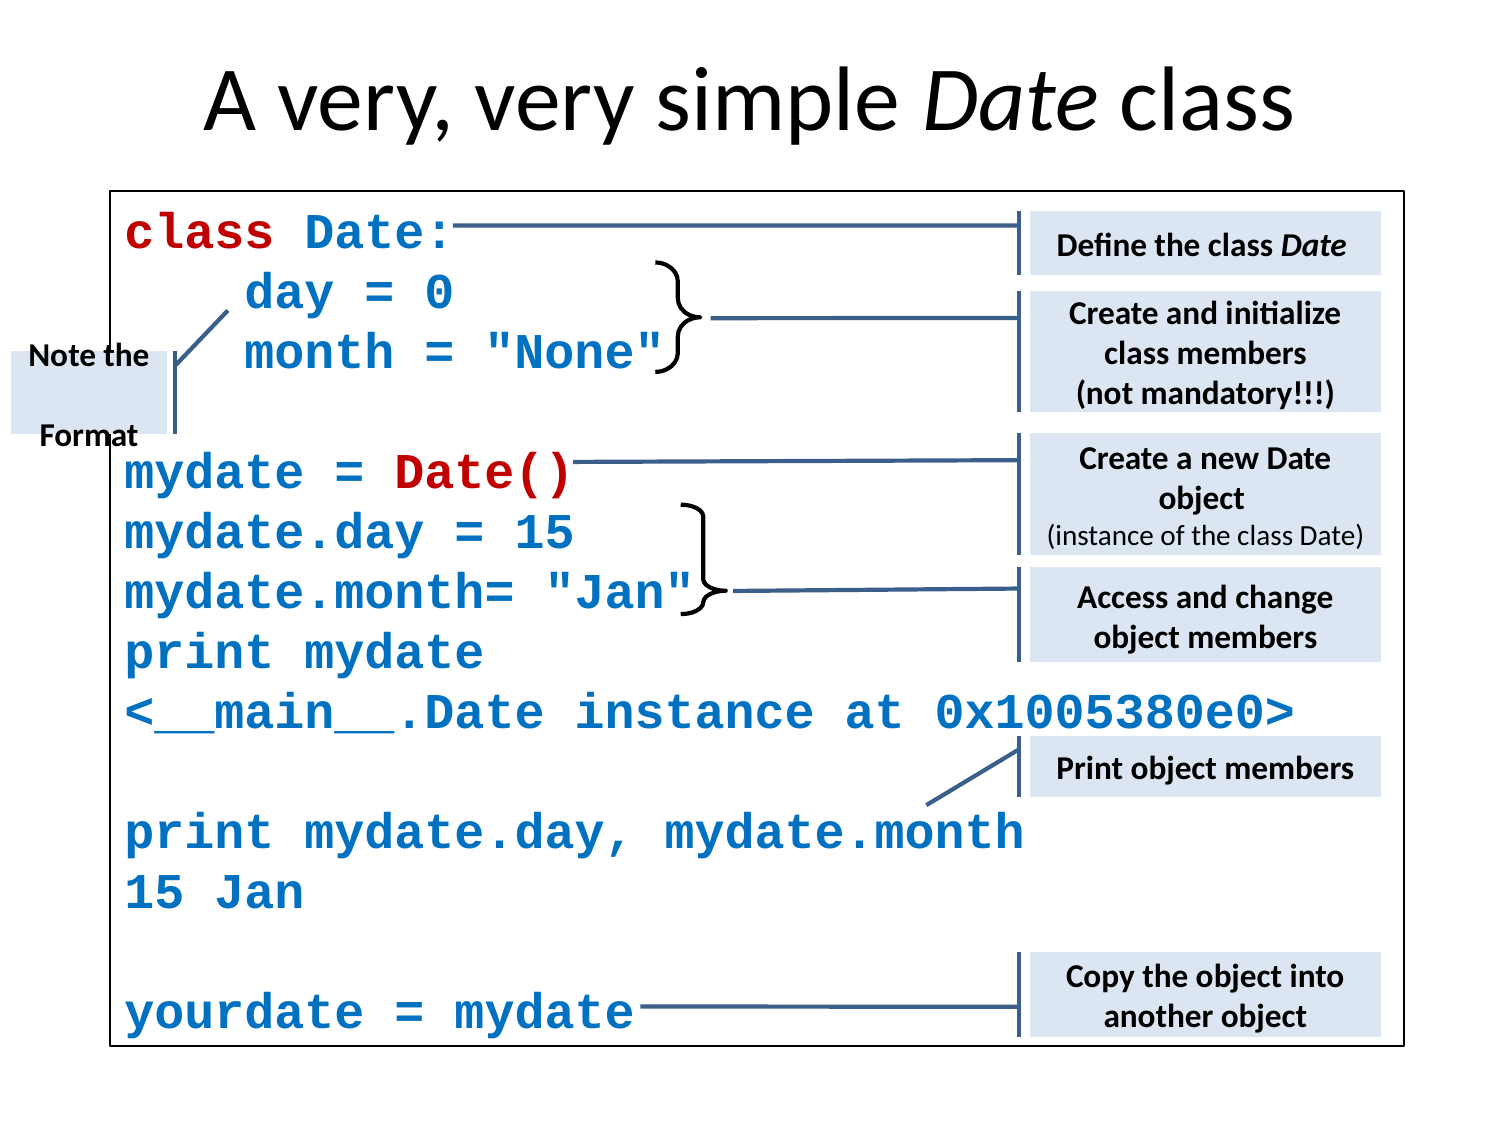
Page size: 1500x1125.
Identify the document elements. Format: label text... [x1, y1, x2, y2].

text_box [655, 262, 1382, 413]
text_box Print object members [1030, 736, 1381, 797]
text_box A very, very simple Date class [0, 0, 1500, 187]
text_box Define the class Date [1030, 211, 1381, 261]
text_box class Date: day = 0 month = "None" mydate = Date() mydate.day = 15 mydate.month= "Jan" print mydate <__main__.Date instance at 0x1005380e0> print mydate.day, mydate.month 15 Jan yourdate = mydate [109, 191, 1404, 1046]
text_box Copy the object into another object [1030, 952, 1381, 1037]
text_box Note the Format [11, 351, 167, 434]
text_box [680, 504, 1382, 663]
text_box Create a new Date object (instance of the class Date) [1030, 433, 1381, 504]
